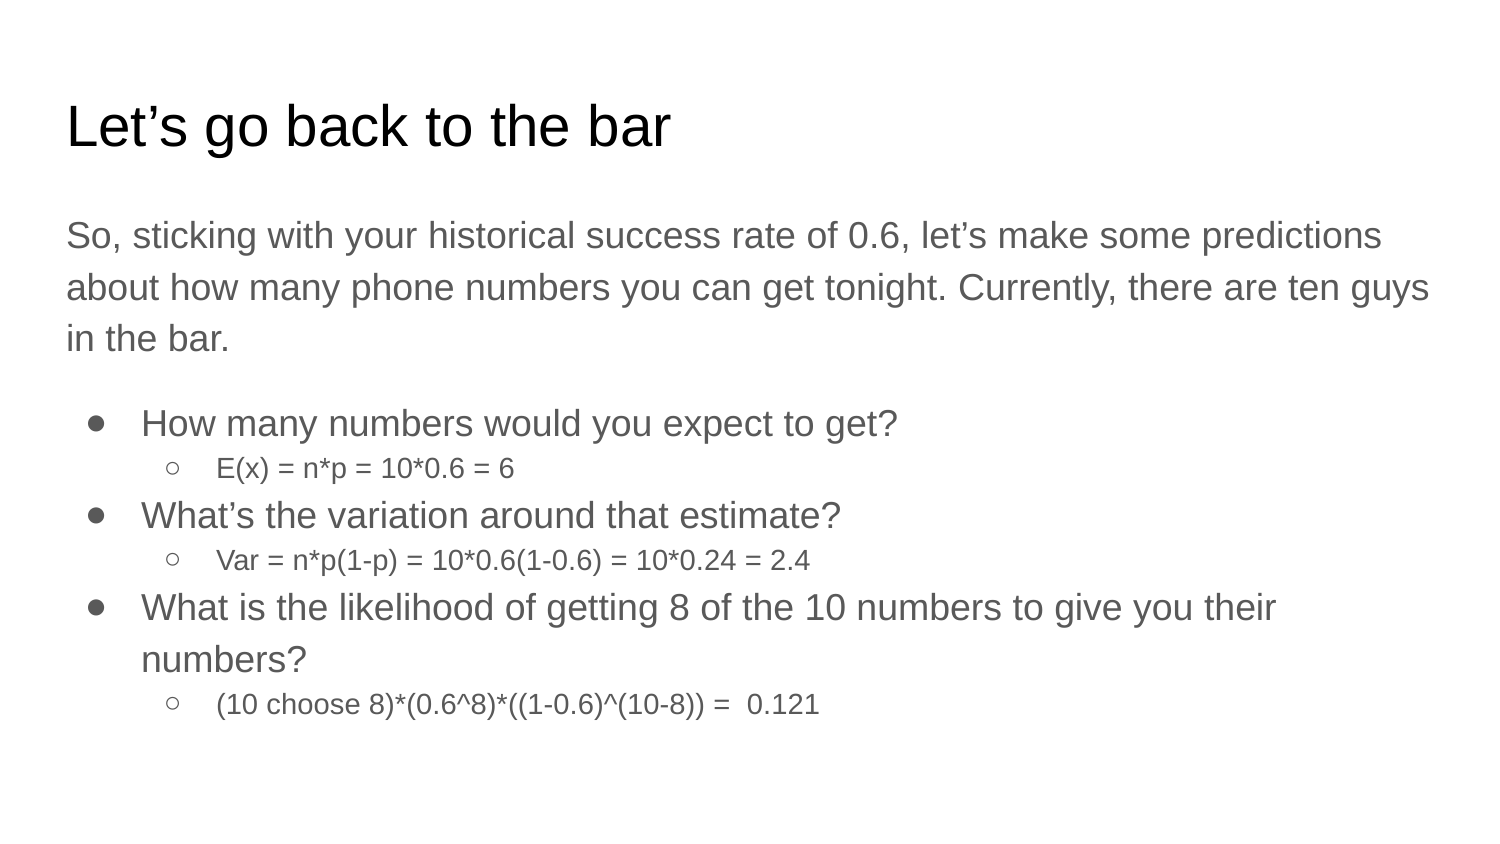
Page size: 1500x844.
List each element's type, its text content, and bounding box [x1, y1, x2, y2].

list So, sticking with your historical success rate of 0.6, let’s make some predictions about how many phone numbers you can get tonight. Currently, there are ten guys in the bar. How many numbers would you expect to get? E(x) = n*p = 10*0.6 = 6 What’s the variation around that estimate? Var = n*p(1-p) = 10*0.6(1-0.6) = 10*0.24 = 2.4 What is the likelihood of getting 8 of the 10 numbers to give you their numbers? (10 choose 8)*(0.6^8)*((1-0.6)^(10-8)) = 0.121 [51, 189, 1449, 750]
title Let’s go back to the bar [51, 72, 1449, 167]
